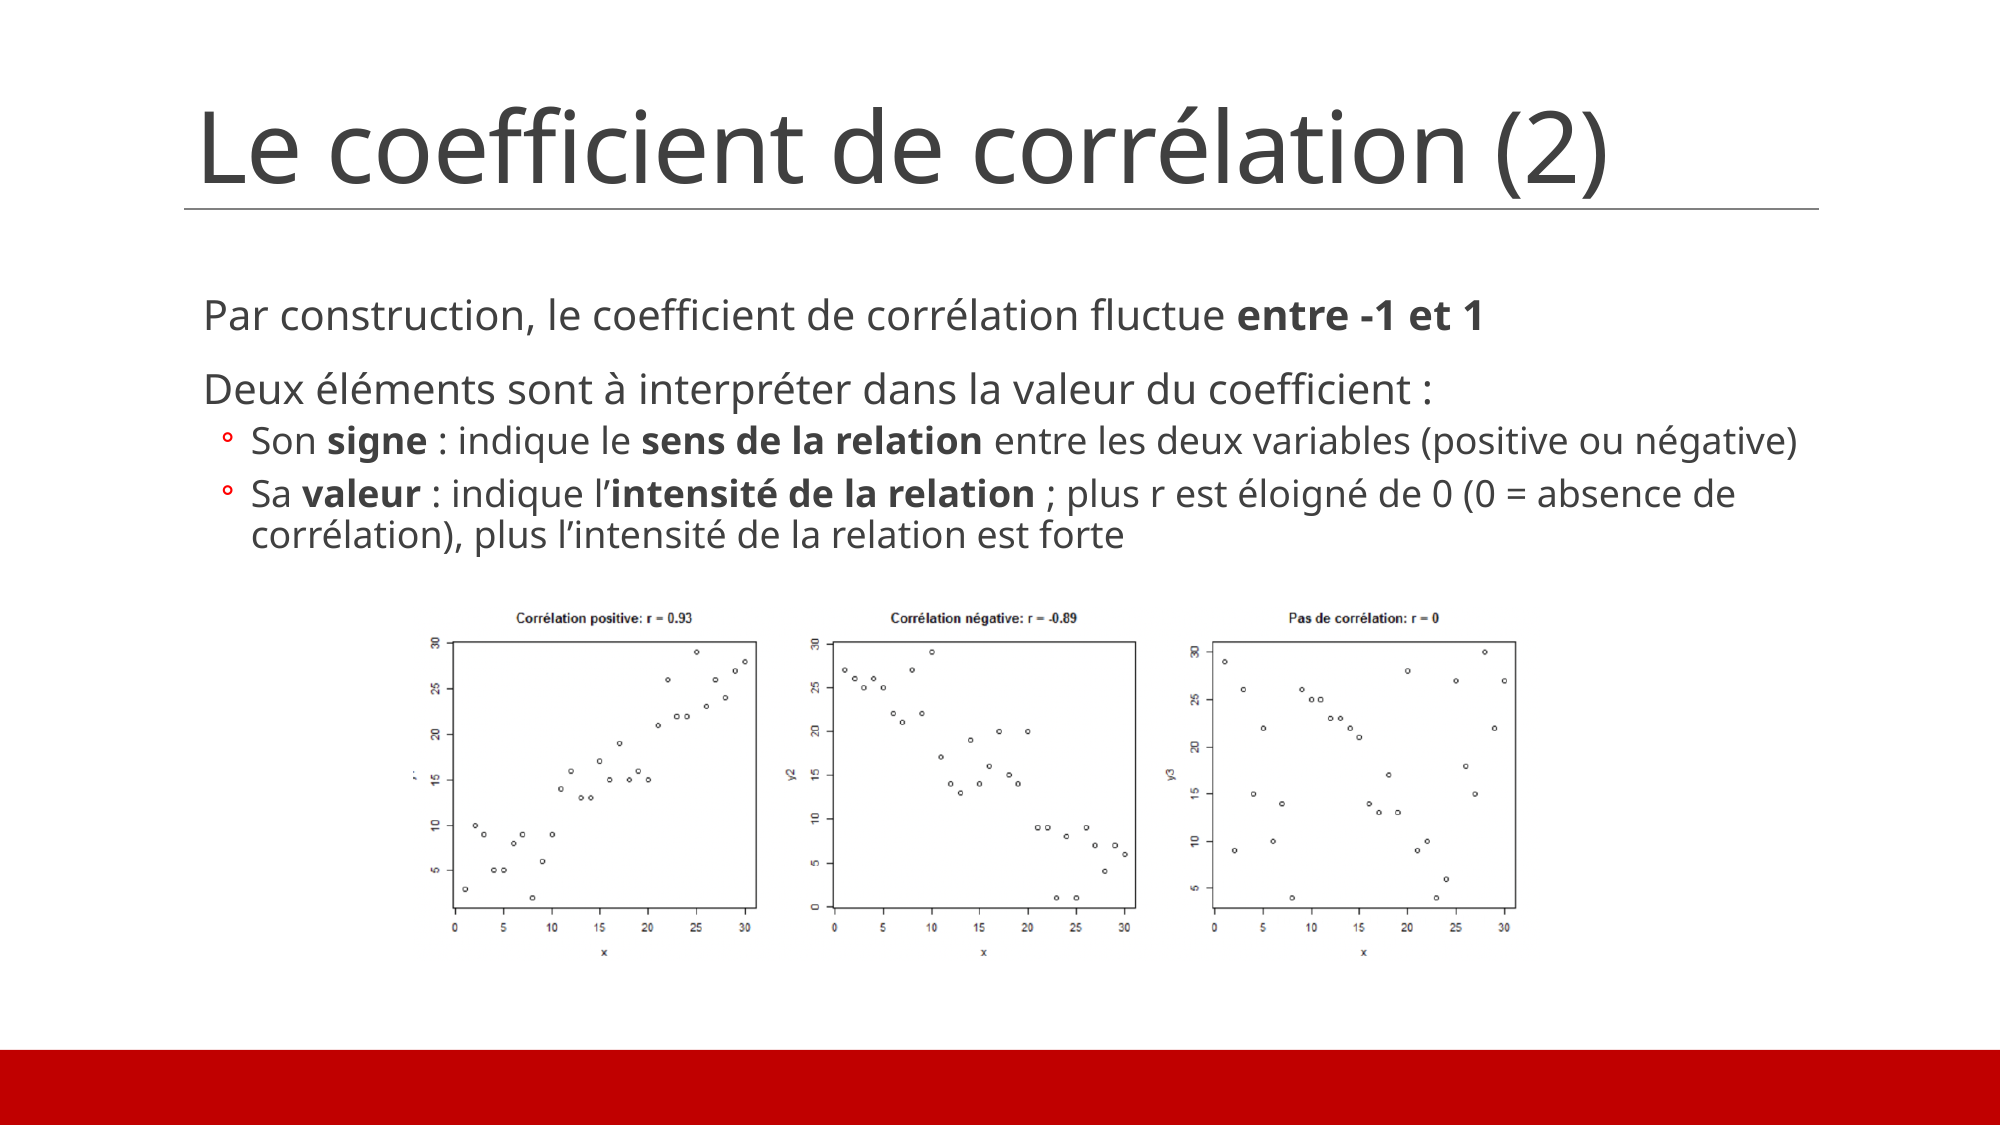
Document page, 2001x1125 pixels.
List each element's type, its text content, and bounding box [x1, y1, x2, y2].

title Le coefficient de corrélation (2) [180, 73, 1830, 212]
list Par construction, le coefficient de corrélation fluctue entre -1 et 1 Deux éléments sont à interpréter dans la valeur du coefficient : Son signe : indique le sens de la relation entre les deux variables (positive ou négative) Sa valeur : indique l’intensité de la relation ; plus r est éloigné de 0 (0 = absence de corrélation), plus l’intensité de la relation est forte [188, 287, 1818, 936]
picture [412, 600, 1551, 961]
